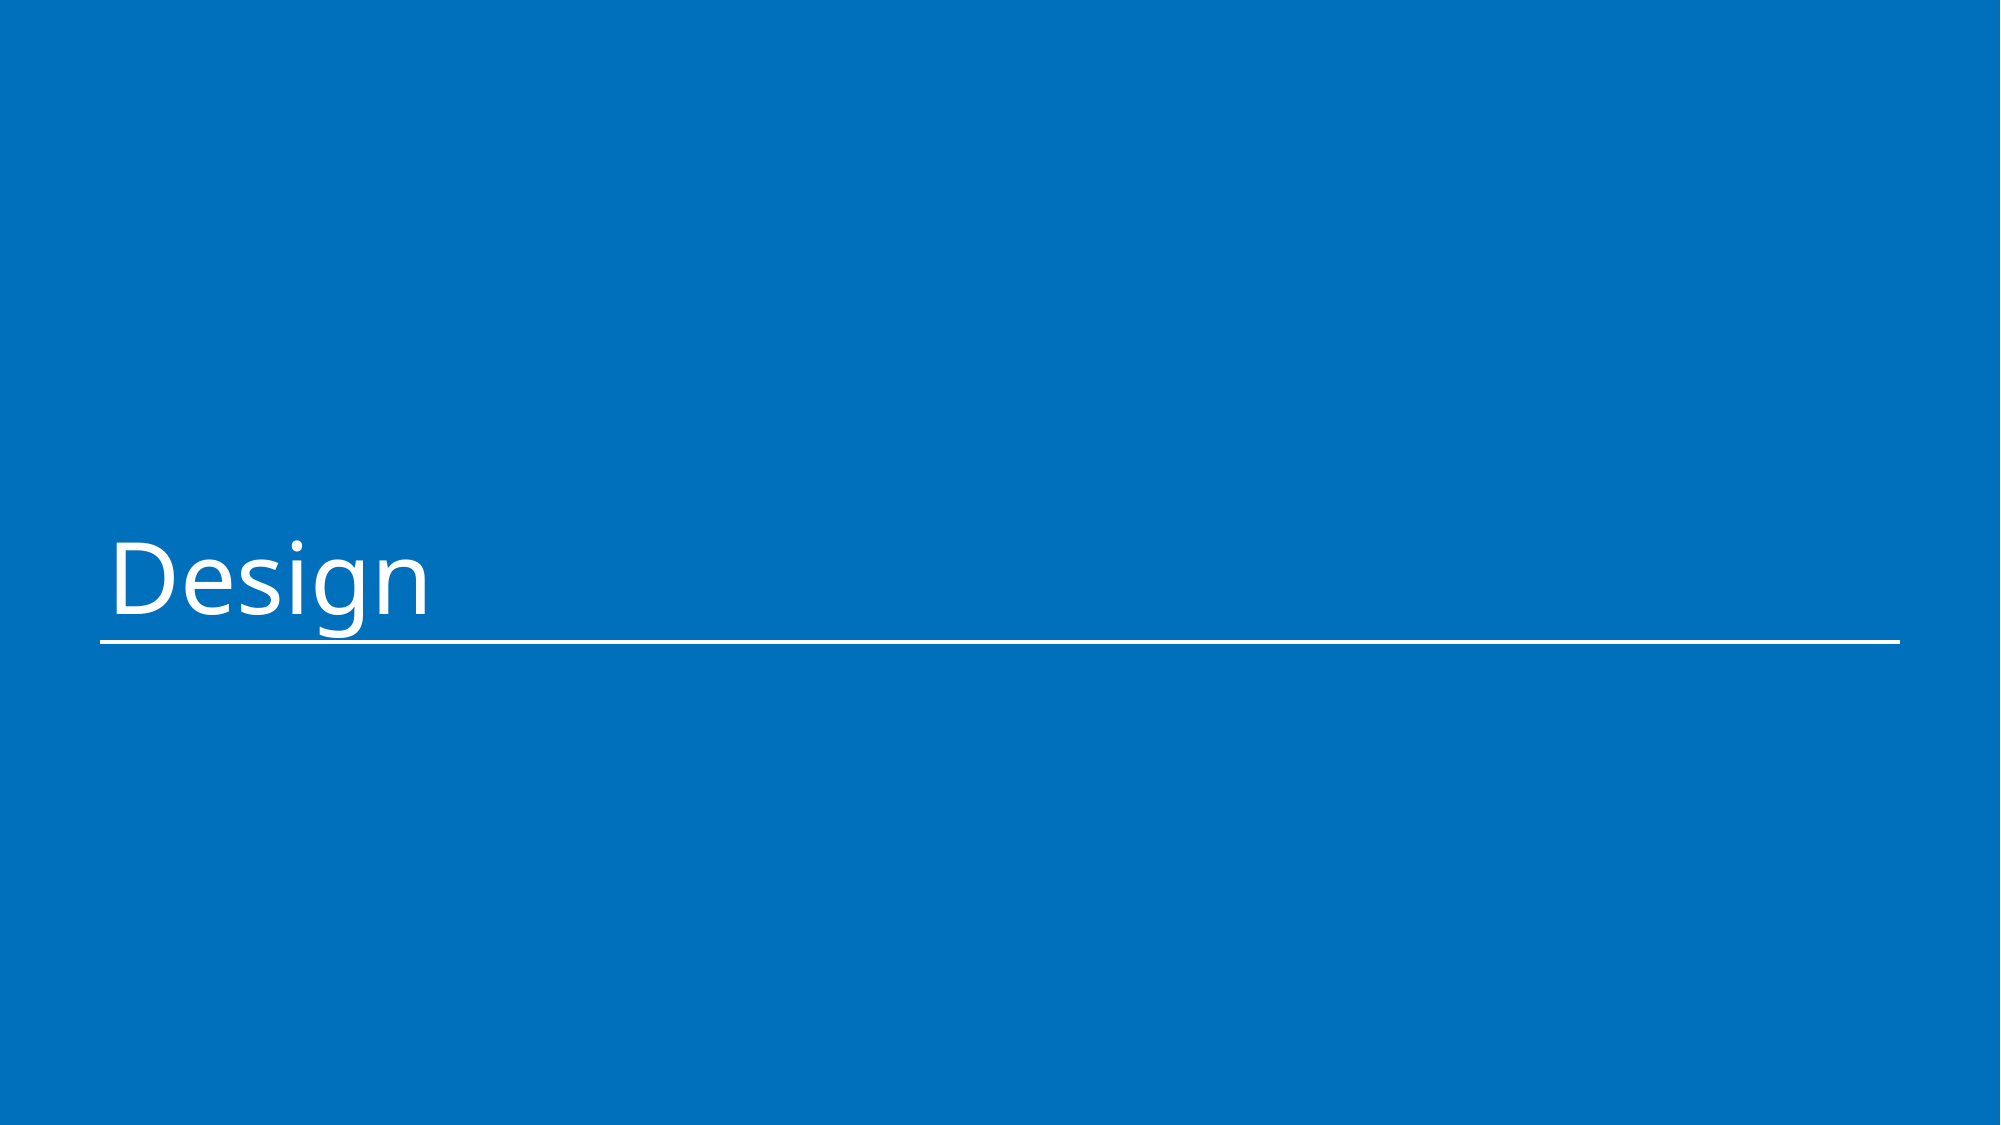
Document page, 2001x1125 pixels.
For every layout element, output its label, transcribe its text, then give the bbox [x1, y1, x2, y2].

title Design [99, 482, 1900, 642]
